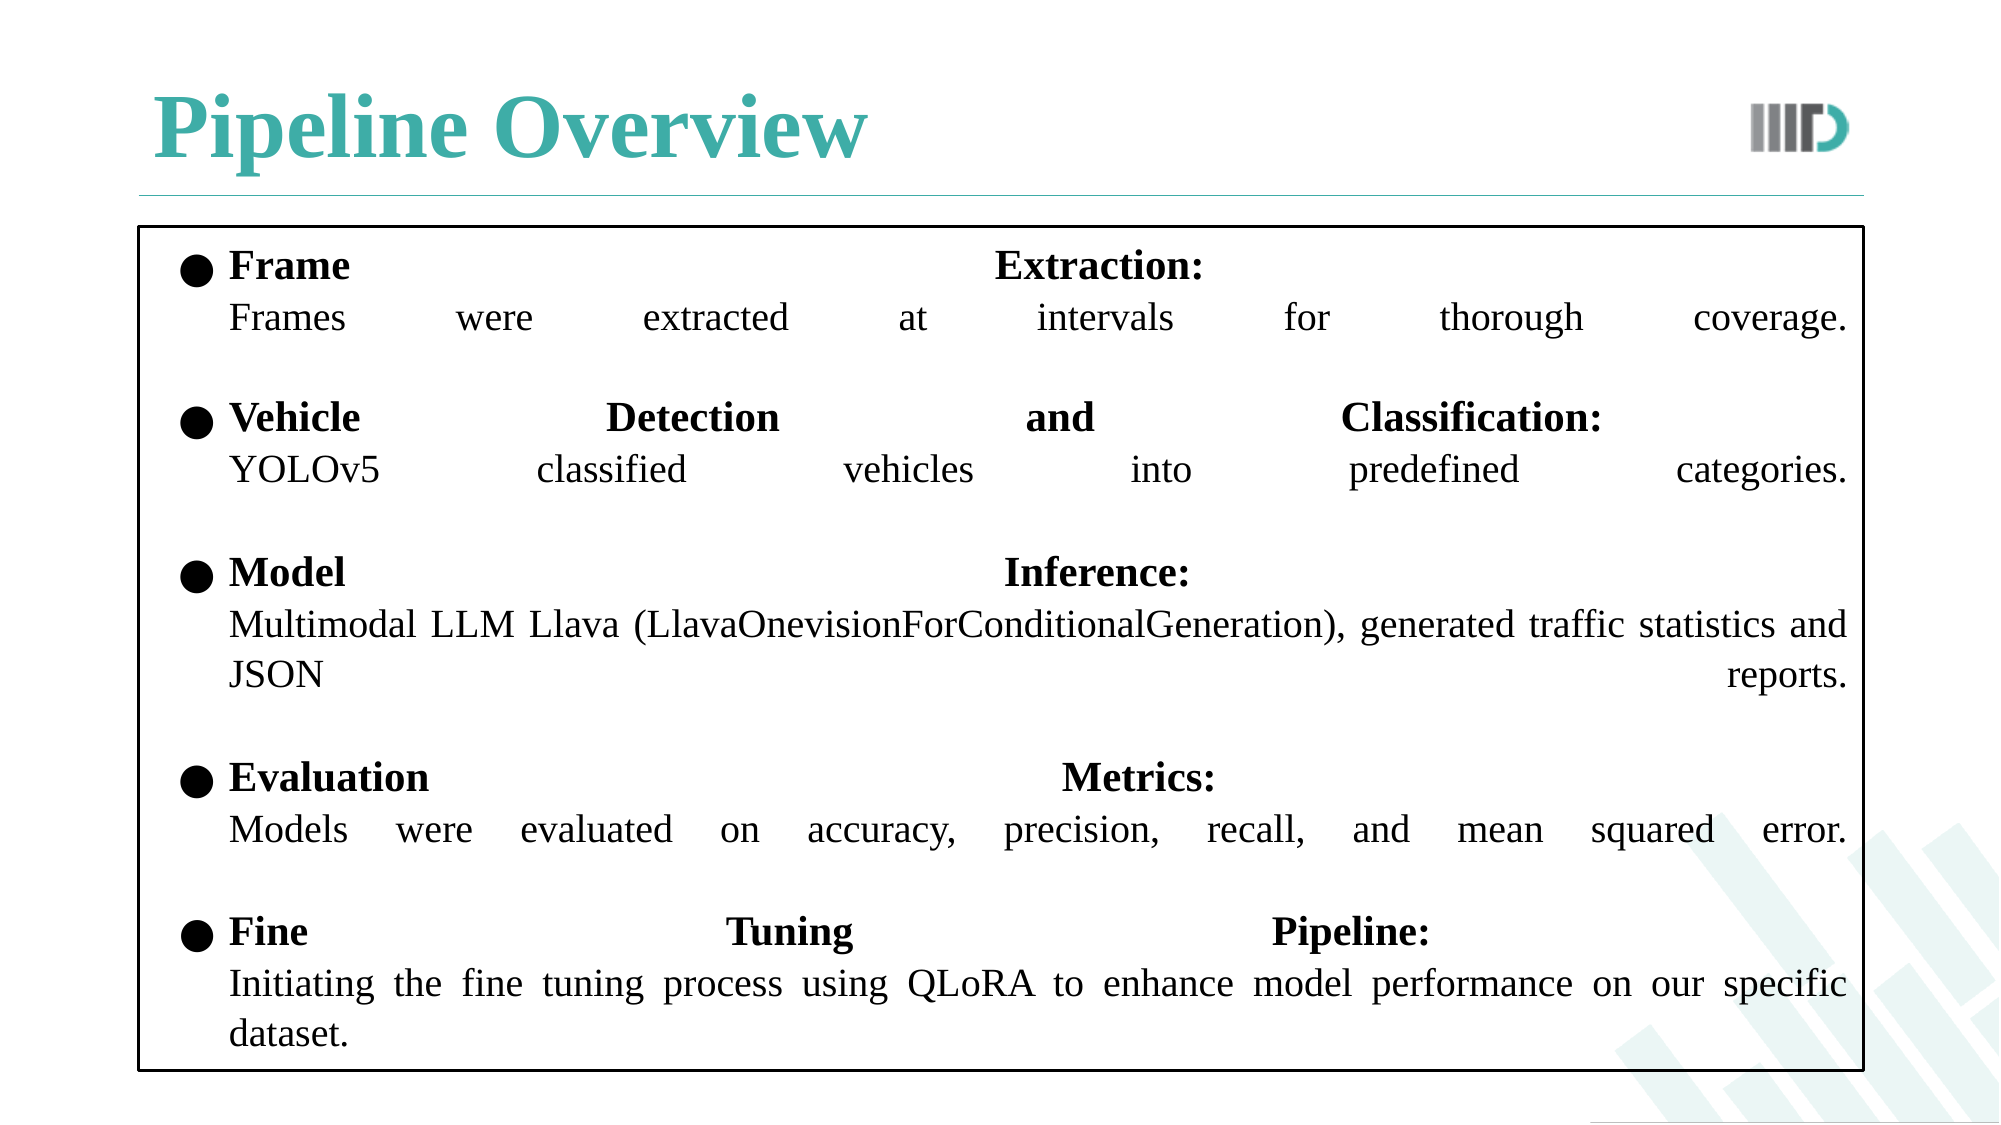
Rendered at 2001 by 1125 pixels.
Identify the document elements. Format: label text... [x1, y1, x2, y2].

picture [1590, 785, 2000, 1125]
title Pipeline Overview [138, 60, 1689, 196]
list Frame Extraction: Frames were extracted at intervals for thorough coverage. Vehicle Detection and Classification: YOLOv5 classified vehicles into predefined categories. Model Inference: Multimodal LLM Llava (LlavaOnevisionForConditionalGeneration), generated traffic statistics and JSON reports. Evaluation Metrics: Models were evaluated on accuracy, precision, recall, and mean squared error. Fine Tuning Pipeline: Initiating the fine tuning process using QLoRA to enhance model performance on our specific dataset. [138, 226, 1864, 1071]
picture [1732, 91, 1864, 165]
